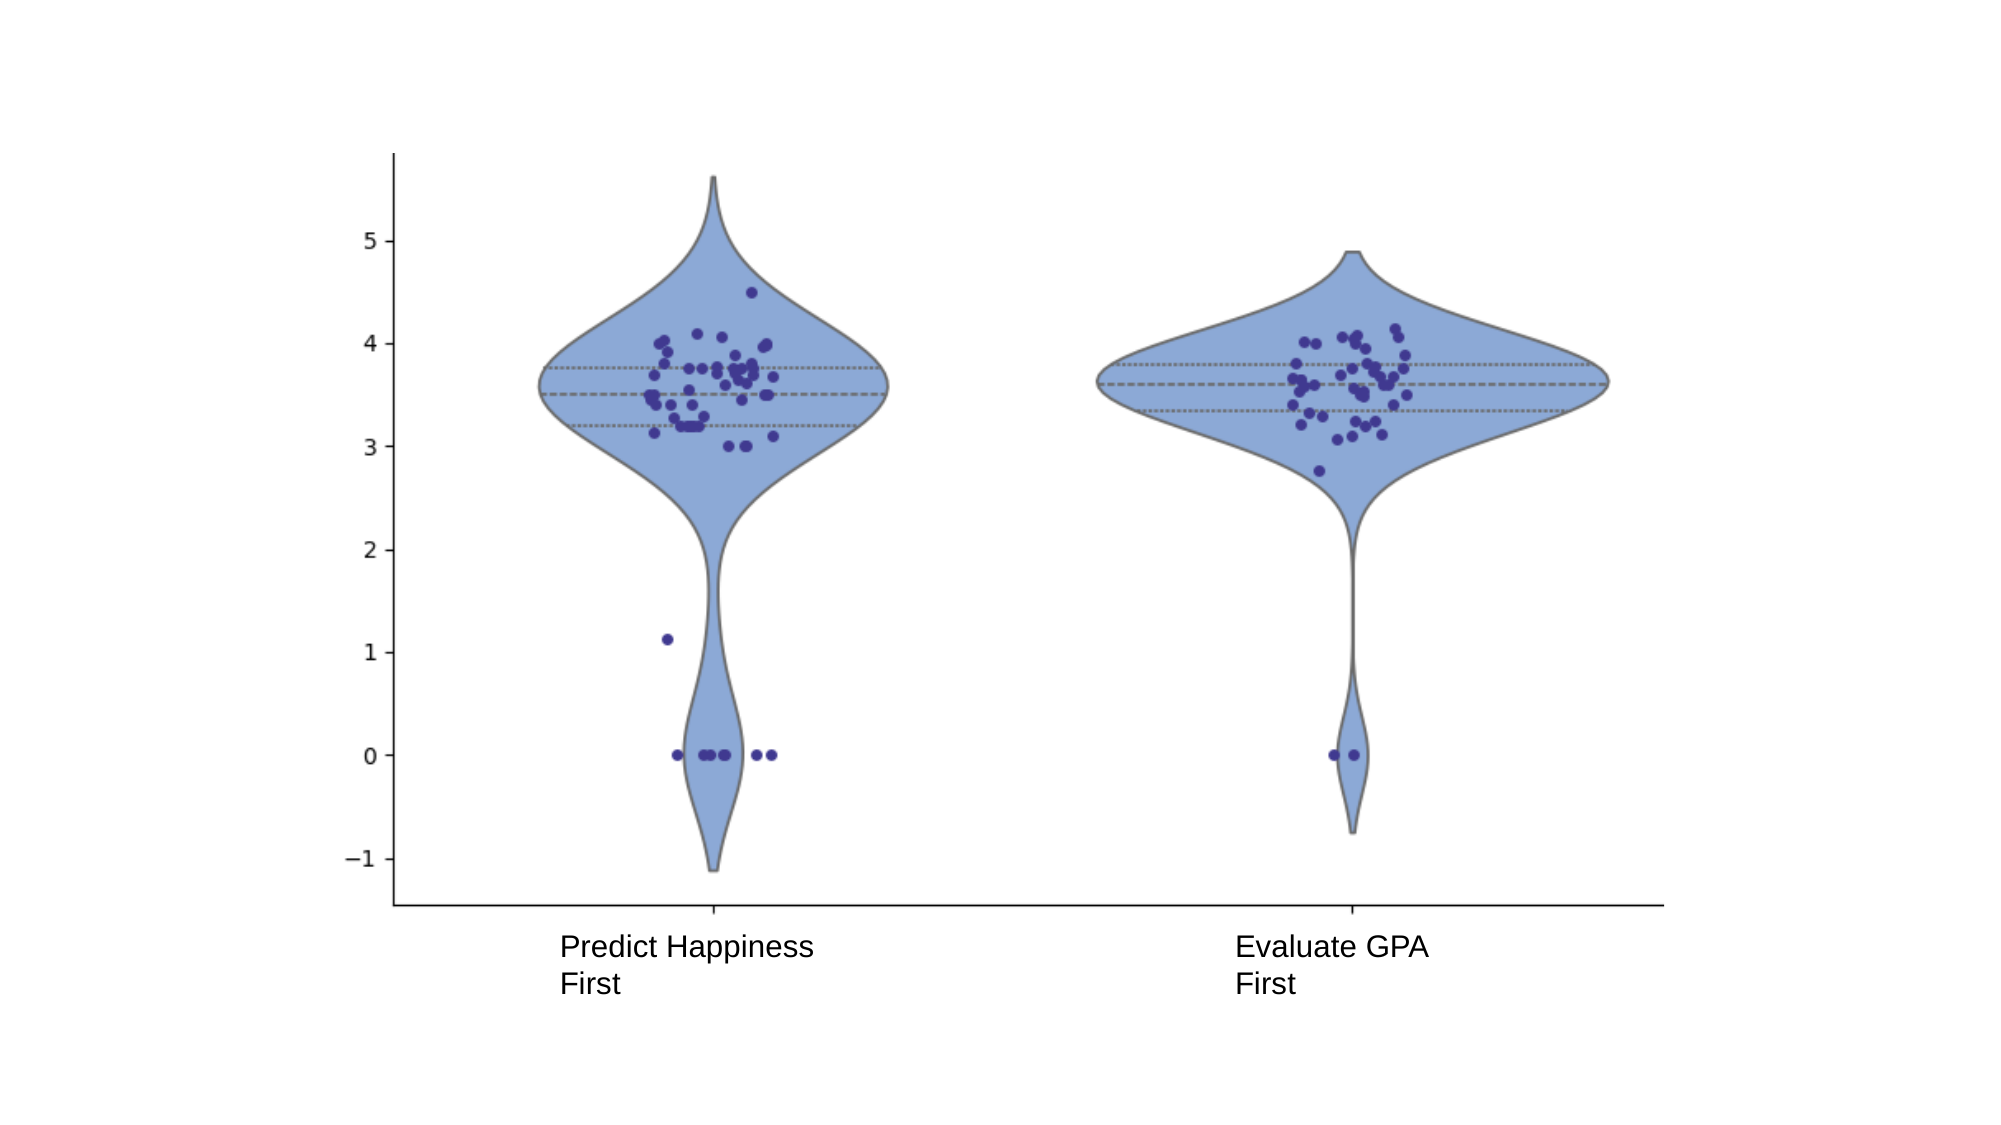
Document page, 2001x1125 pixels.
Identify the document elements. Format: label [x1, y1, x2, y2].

text_box [335, 153, 1665, 972]
